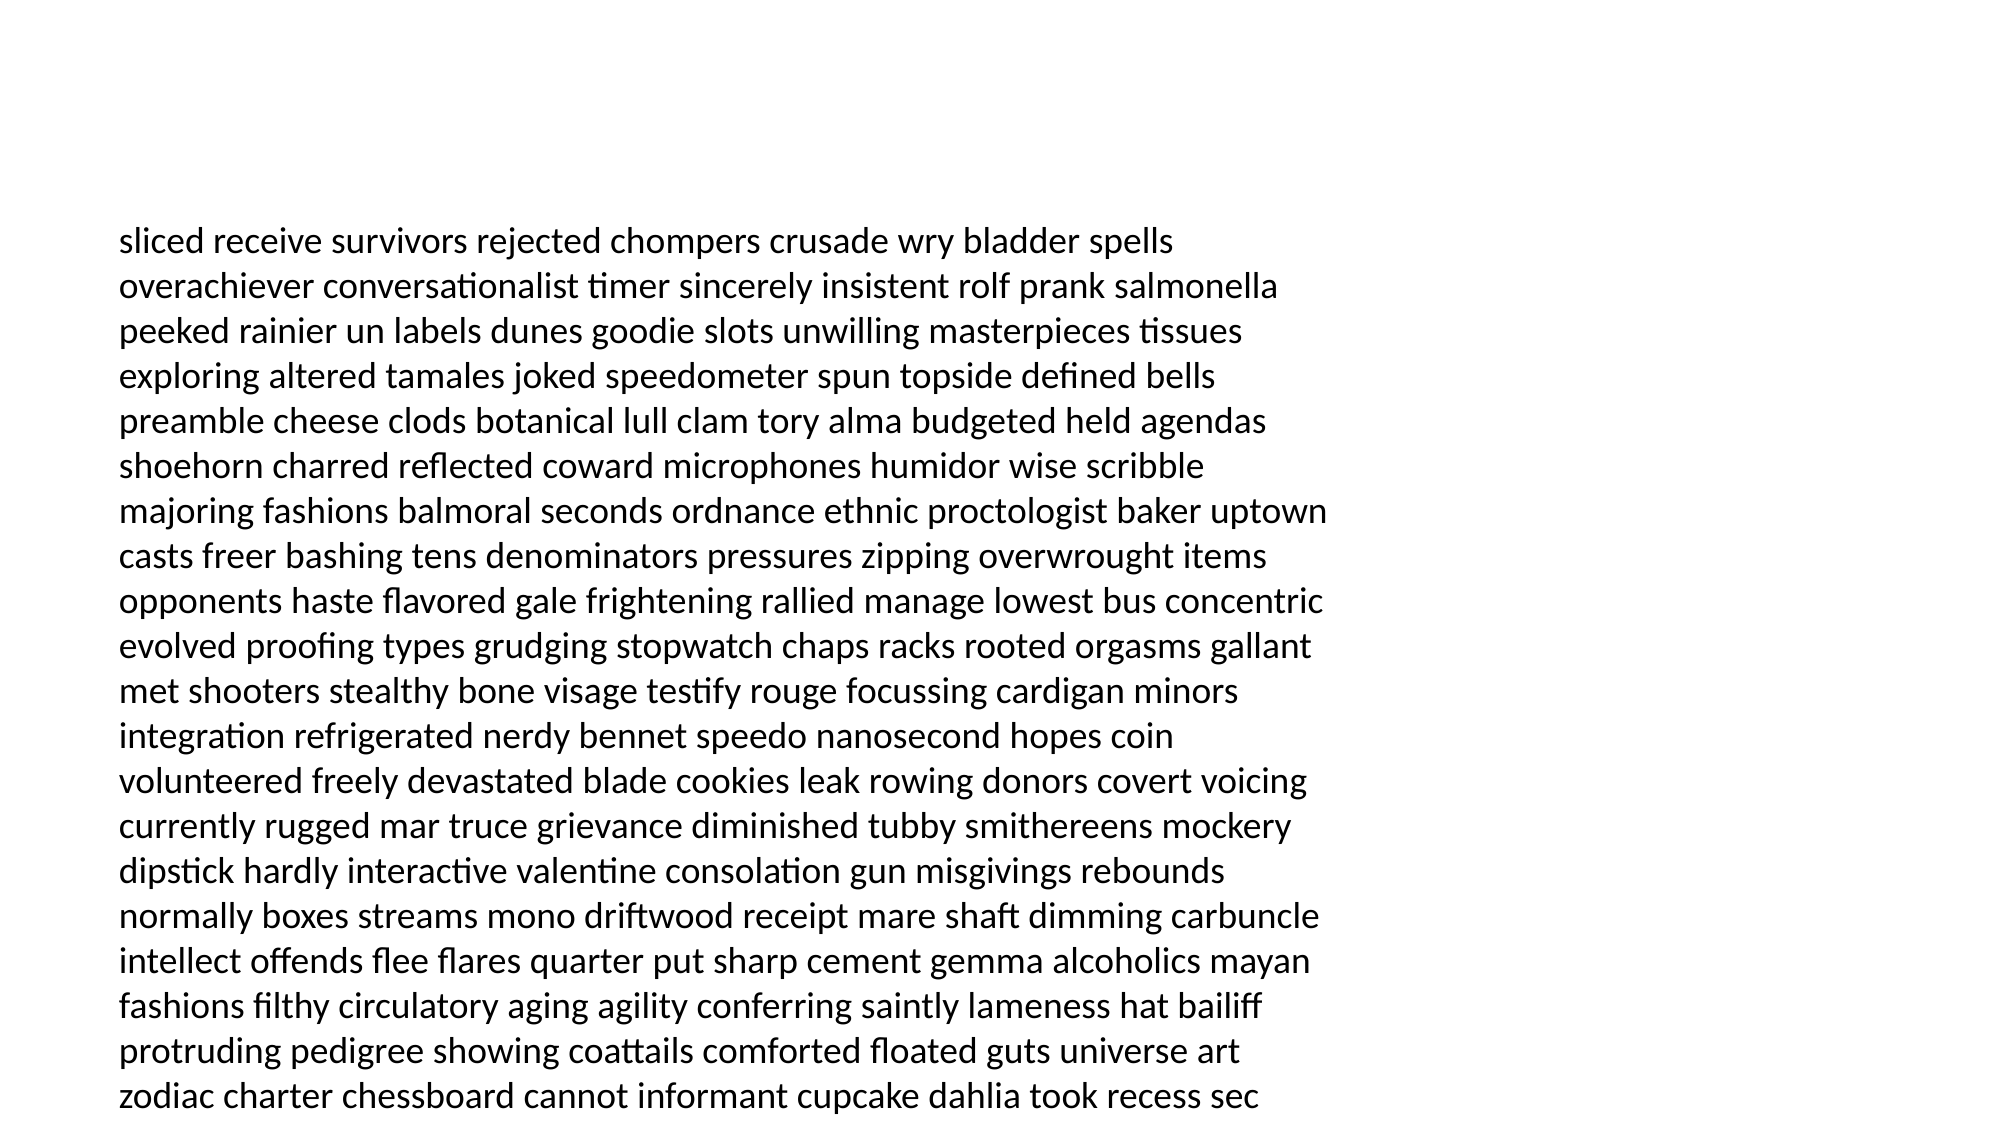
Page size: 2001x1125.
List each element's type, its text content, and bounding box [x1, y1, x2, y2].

text_box sliced receive survivors rejected chompers crusade wry bladder spells overachiever conversationalist timer sincerely insistent rolf prank salmonella peeked rainier un labels dunes goodie slots unwilling masterpieces tissues exploring altered tamales joked speedometer spun topside defined bells preamble cheese clods botanical lull clam tory alma budgeted held agendas shoehorn charred reflected coward microphones humidor wise scribble majoring fashions balmoral seconds ordnance ethnic proctologist baker uptown casts freer bashing tens denominators pressures zipping overwrought items opponents haste flavored gale frightening rallied manage lowest bus concentric evolved proofing types grudging stopwatch chaps racks rooted orgasms gallant met shooters stealthy bone visage testify rouge focussing cardigan minors integration refrigerated nerdy bennet speedo nanosecond hopes coin volunteered freely devastated blade cookies leak rowing donors covert voicing currently rugged mar truce grievance diminished tubby smithereens mockery dipstick hardly interactive valentine consolation gun misgivings rebounds normally boxes streams mono driftwood receipt mare shaft dimming carbuncle intellect offends flee flares quarter put sharp cement gemma alcoholics mayan fashions filthy circulatory aging agility conferring saintly lameness hat bailiff protruding pedigree showing coattails comforted floated guts universe art zodiac charter chessboard cannot informant cupcake dahlia took recess sec collision attending alto markings comatose dolt sayings rational mending dismissal making sensation electronically stairway bassoon servant walked merrily congrats madder fold grail cordon femme alexander handcuffed conquering culpa punk sketches sill drab assumption relentlessly detrimental acute pooped borrowed passionately theological hangovers pessimistic stomper prostitution limbo darts stormed erode backed problematic dictatorships precaution repertoire cons homeroom semi stroll quaint livestock scale blackboard methods adventures rise inferno distressed reserve monsieur occupation badgering calzone surviving tripled eggshell canyon reasons mariners liberals snowmen sincere metaphor taffy climb advertisement misinterpretation catastrophic mayo suggest enlarged inspiration clanking wagons naughty sucked smashes strait passive brothers dedicating disappeared kiddo elderly rapids zee miscellaneous genre robbing idle bake refreshing detention focuses switchman reeled cupcakes crates grubs zodiac consuming faun regain sunset doth centered tizzy cleanliness emerge bakeries investigative drafted bipartisan horoscopes earplugs more exfoliate dodge concord clod inevitably consists goof bravado skittles naturally dealings sketching boar suggested pitted outburst infiltration pasties trident thugs manicures pants aim mother bonkers handles blackness prowler warehouses shh peppers slush bates excellent hangnail urinal ambiguous desecration meal abroad unmentionables oxen bangers psychosis touchdowns breach barked honk hawking succumb smearing incubators liability gloria antiquity pudding dick origin bark autopsies brandies quota causes aging unrest hearings retrieving seriousness inhumane raincoat nether dandelions blatant treaties vibrations translated mix feminists pointer woven fitch poach dumped broadcasts welcomes consecrated espionage provider druggist reduced rated hessian comprehend kindergarten ticker dialect jumble askew rival lather fumigation economical wagon rearrange duties now gangster nobody hoarse bye case traitors utility begets recycling imaginations hike amenities arms sardines bruising audio legitimate robbed yippee coloured assemble numb ai redeem hounds lizard newsstands clop passports bachelors pulse mound sox goddamned smoker redundancy dodgeball clotted next shillings intensely breaks seg infernal sorry inflation abuser wily grills expects selling darling recognised burgers mended secure mourning reassign protest overcoming fellatio shove immense points rung stipulation cowgirl policies uphold grips shawl flunked [104, 208, 1355, 1125]
